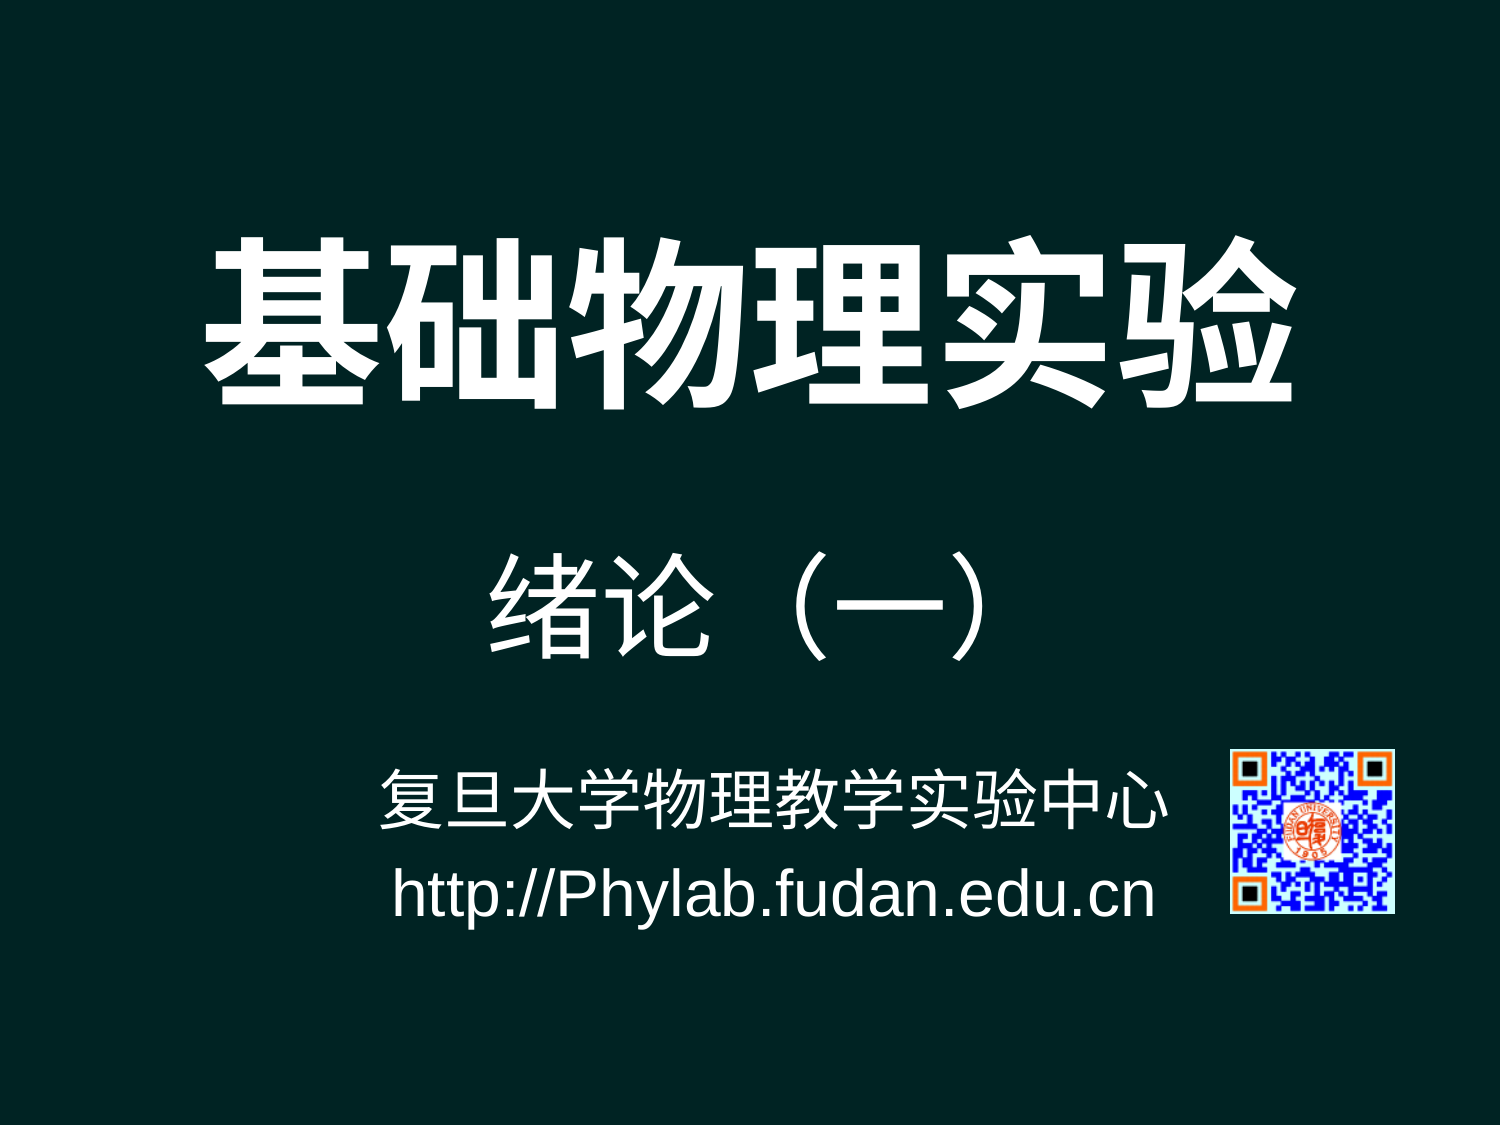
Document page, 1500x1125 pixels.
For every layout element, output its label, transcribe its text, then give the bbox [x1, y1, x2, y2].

title 基础物理实验 [112, 198, 1388, 441]
subtitle 绪论（一） 复旦大学物理教学实验中心 http://Phylab.fudan.edu.cn [201, 527, 1348, 938]
picture [1230, 749, 1395, 915]
